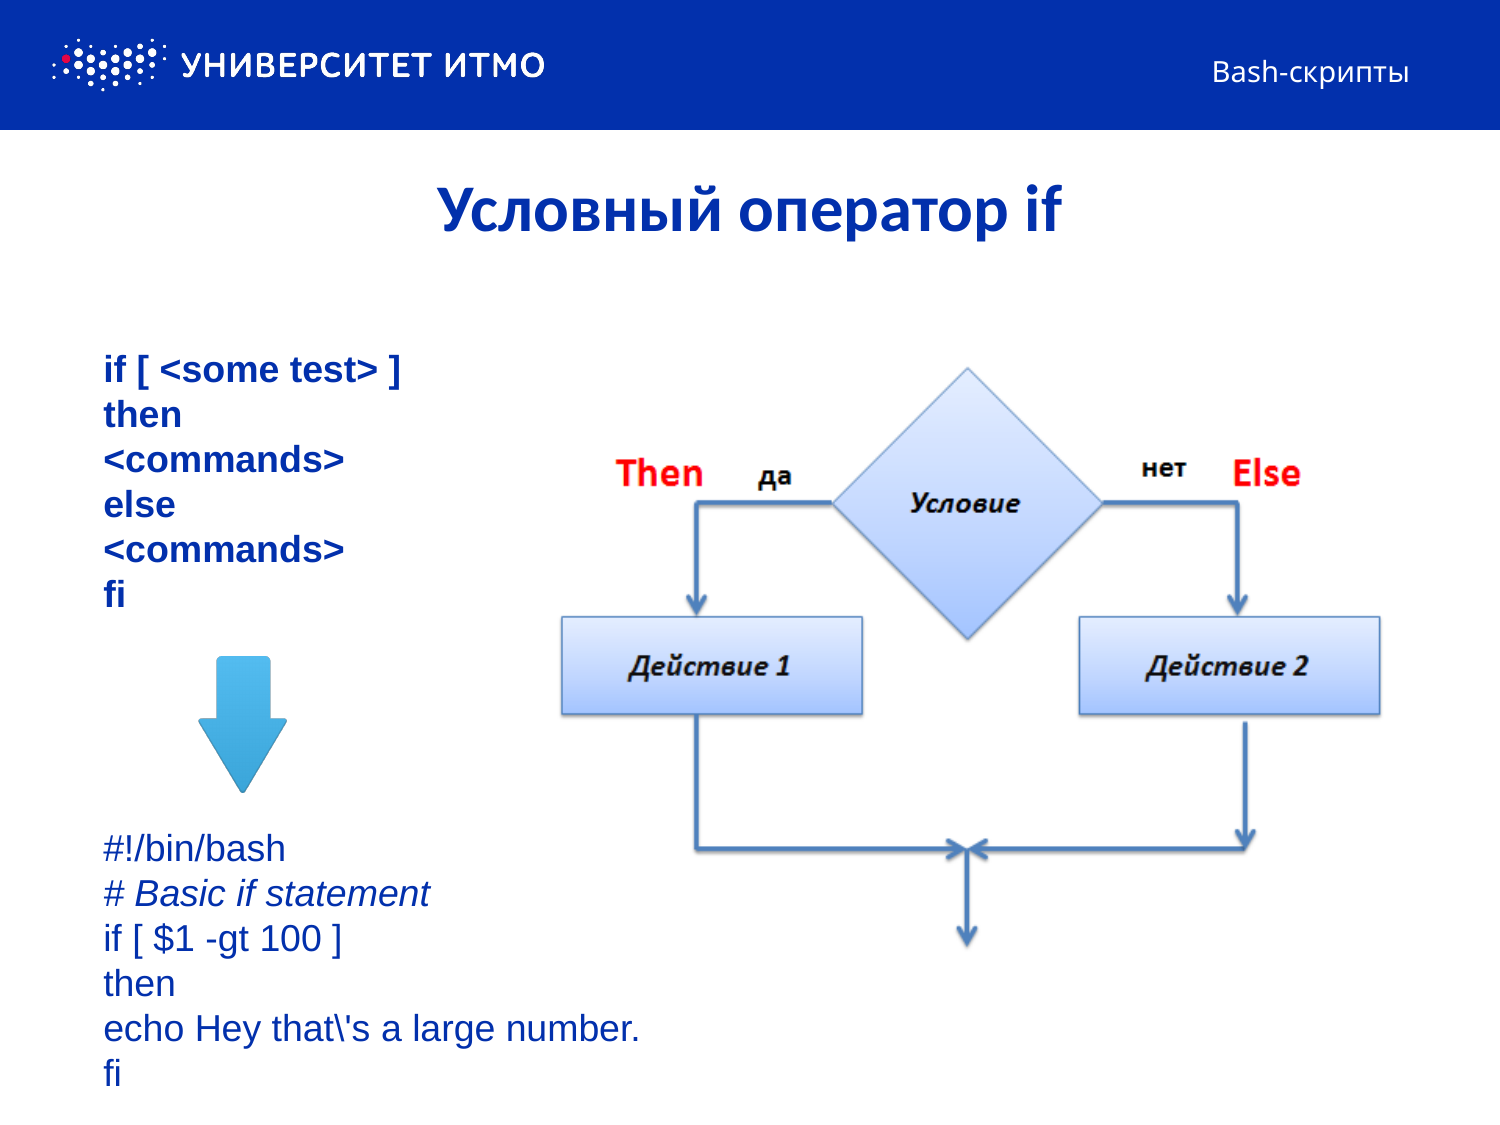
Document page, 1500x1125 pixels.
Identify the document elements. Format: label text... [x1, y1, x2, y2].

footer Bash-скрипты [661, 40, 1425, 101]
title Условный оператор if [253, 136, 1247, 274]
picture [0, 0, 596, 130]
picture [182, 656, 302, 793]
text_box #!/bin/bash # Basic if statement if [ $1 -gt 100 ] then echo Hey that\'s a large number. fi [88, 816, 668, 1101]
text_box if [ <some test> ] then <commands> else <commands> fi [88, 338, 426, 623]
picture [537, 361, 1412, 961]
